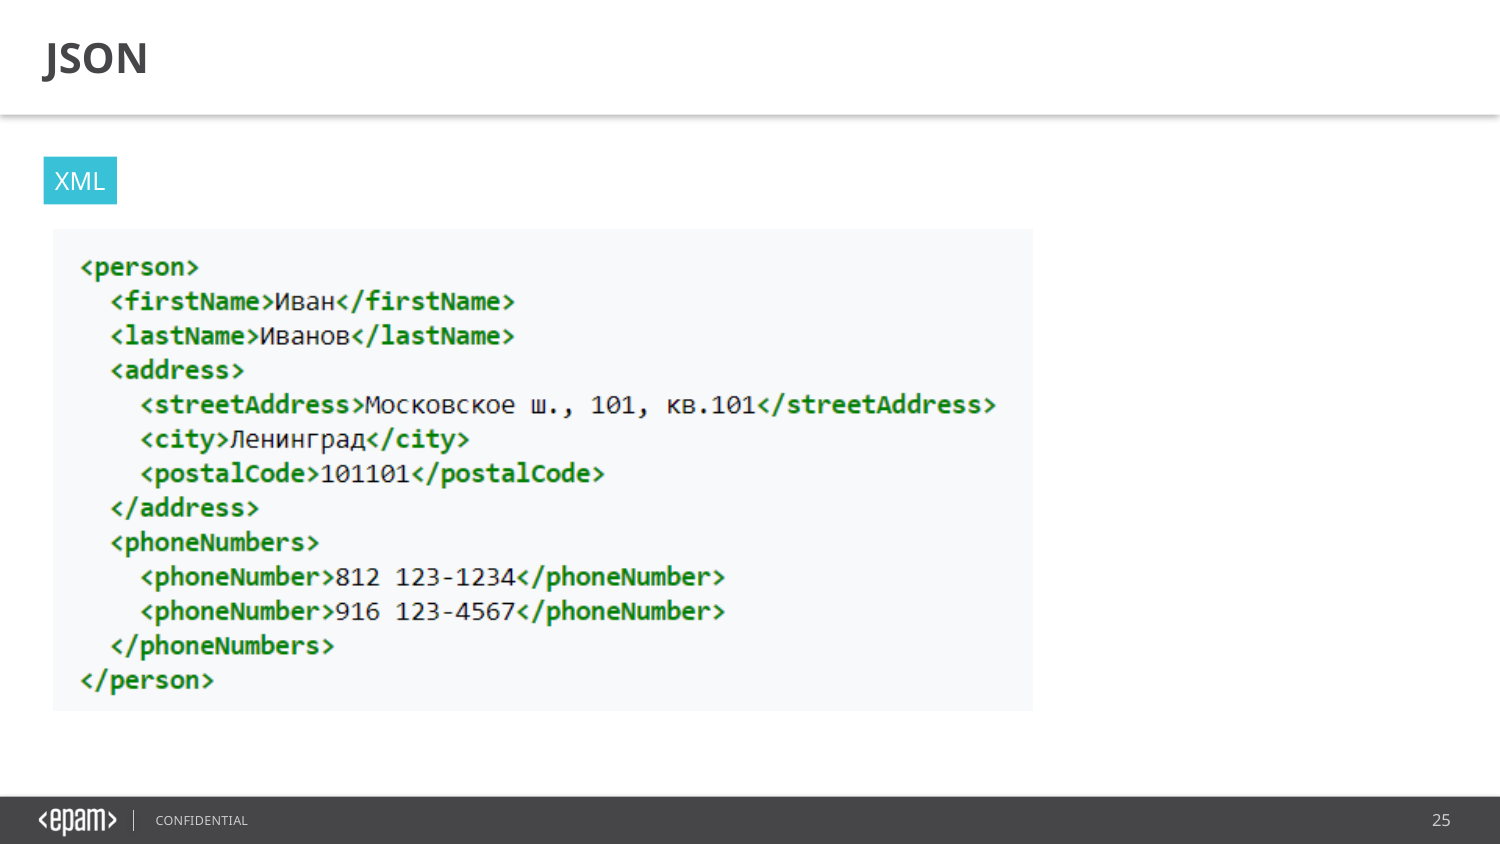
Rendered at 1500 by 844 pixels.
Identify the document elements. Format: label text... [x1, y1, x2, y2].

text_box XML [43, 156, 117, 205]
list JSON [0, 0, 1500, 115]
picture [38, 808, 117, 837]
picture [52, 229, 1033, 712]
